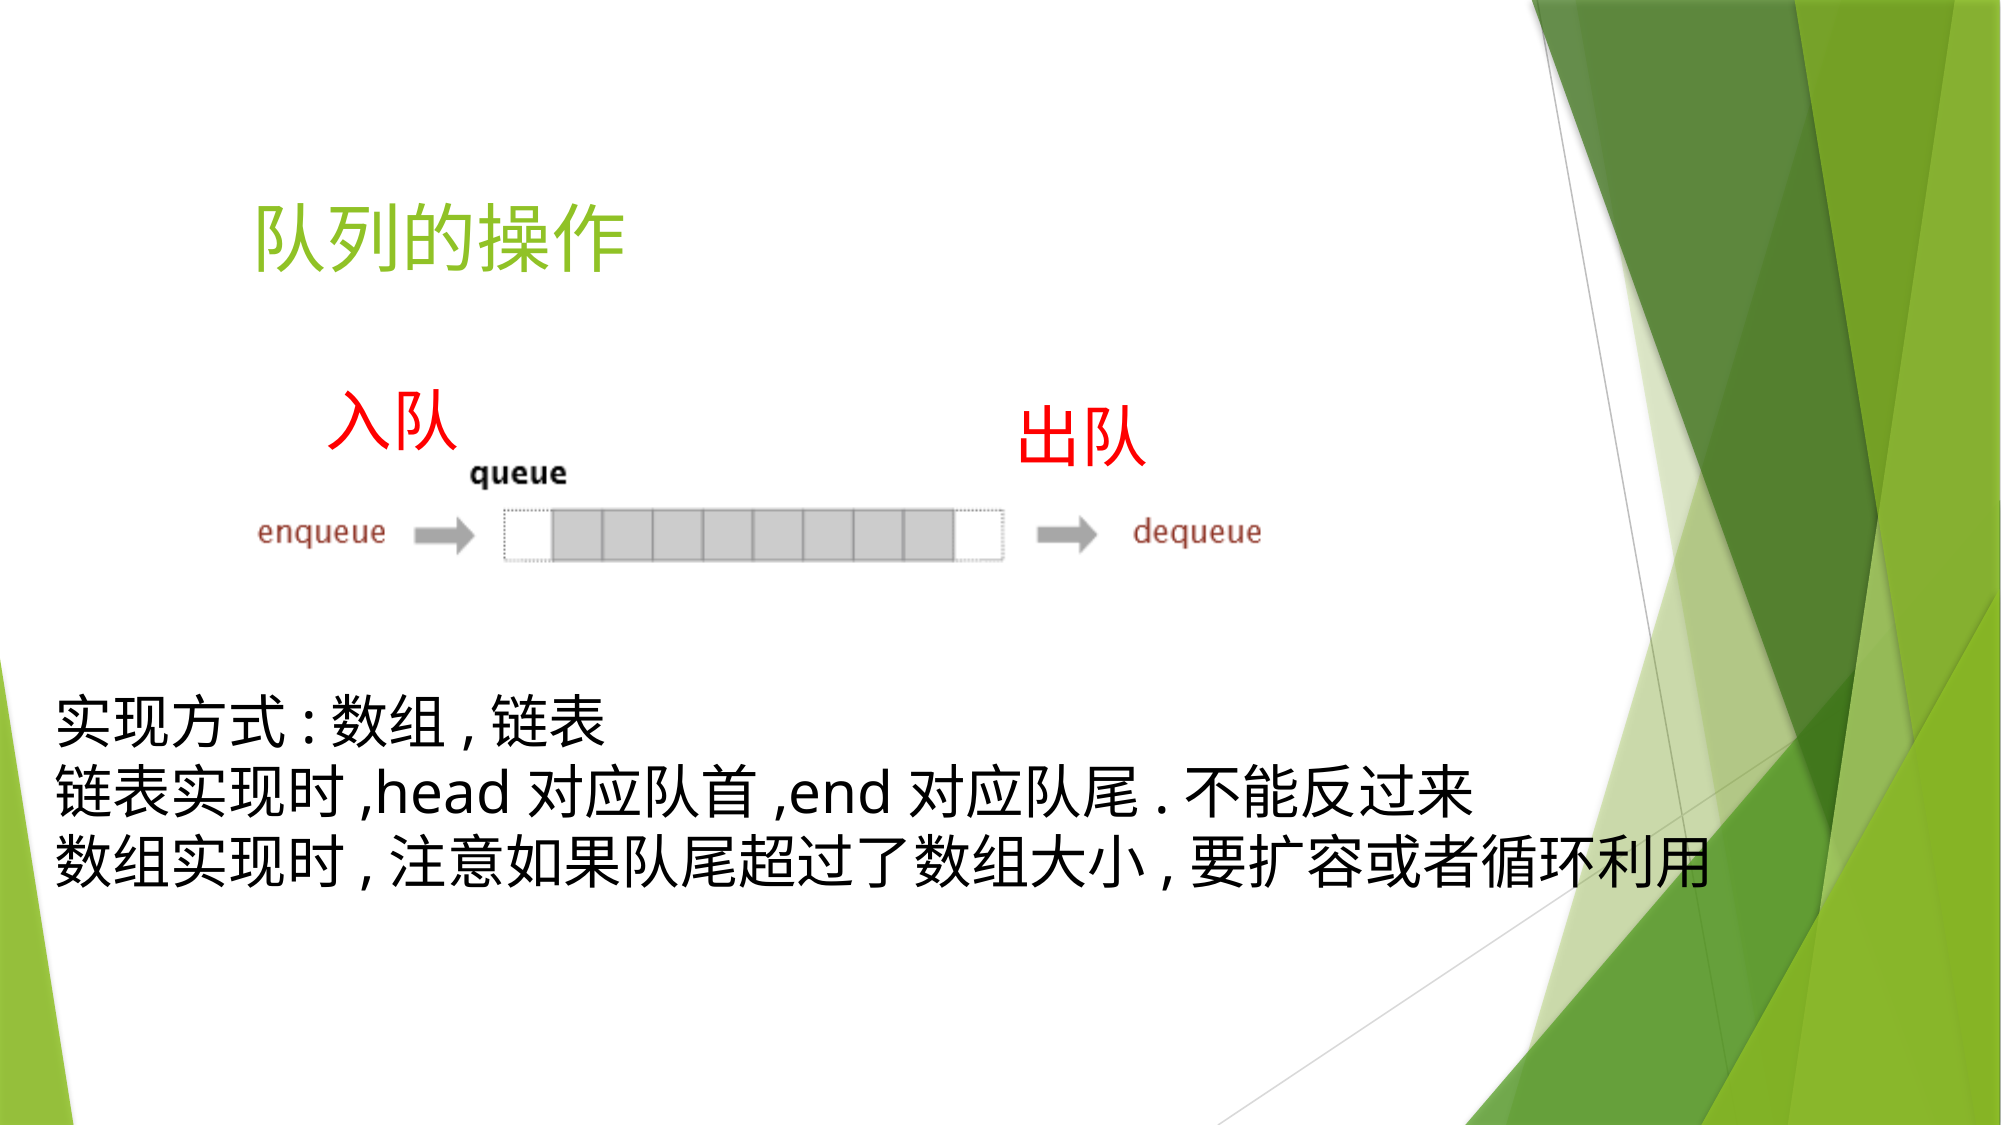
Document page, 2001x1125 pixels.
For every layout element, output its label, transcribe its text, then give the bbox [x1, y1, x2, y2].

text_box 队列的操作 [236, 194, 1407, 291]
text_box 实现方式:数组,链表 链表实现时,head对应队首,end对应队尾.不能反过来 数组实现时,注意如果队尾超过了数组大小,要扩容或者循环利用 [39, 678, 1729, 903]
text_box 入队 [310, 371, 577, 448]
picture [225, 449, 1296, 617]
text_box 出队 [999, 387, 1255, 448]
